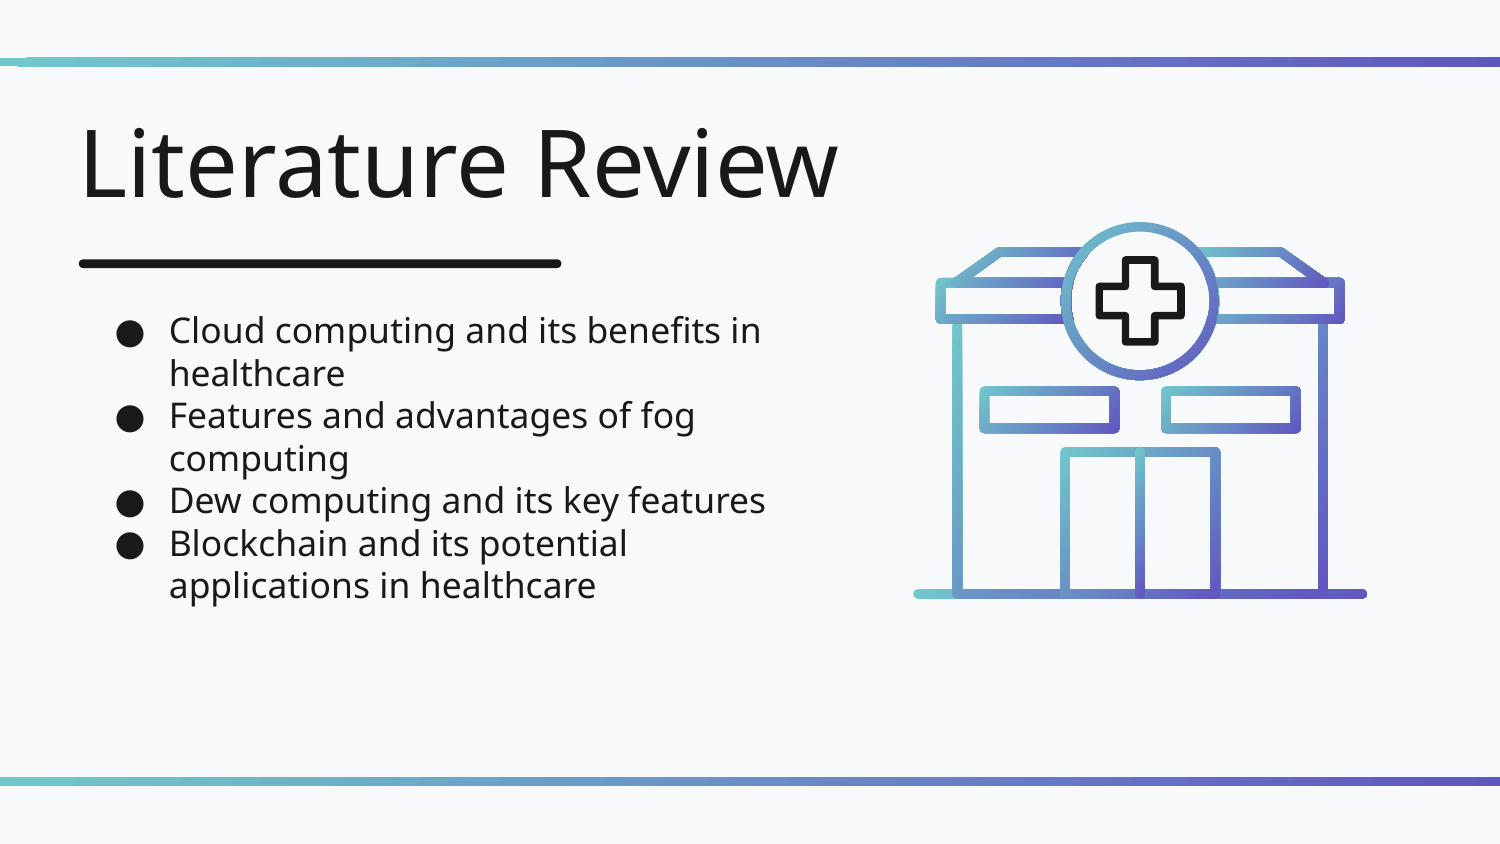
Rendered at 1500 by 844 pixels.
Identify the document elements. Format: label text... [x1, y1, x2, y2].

title Literature Review [63, 101, 1210, 219]
subtitle Cloud computing and its benefits in healthcare Features and advantages of fog computing Dew computing and its key features Blockchain and its potential applications in healthcare [78, 293, 854, 359]
text_box [78, 259, 562, 269]
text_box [912, 221, 1368, 599]
